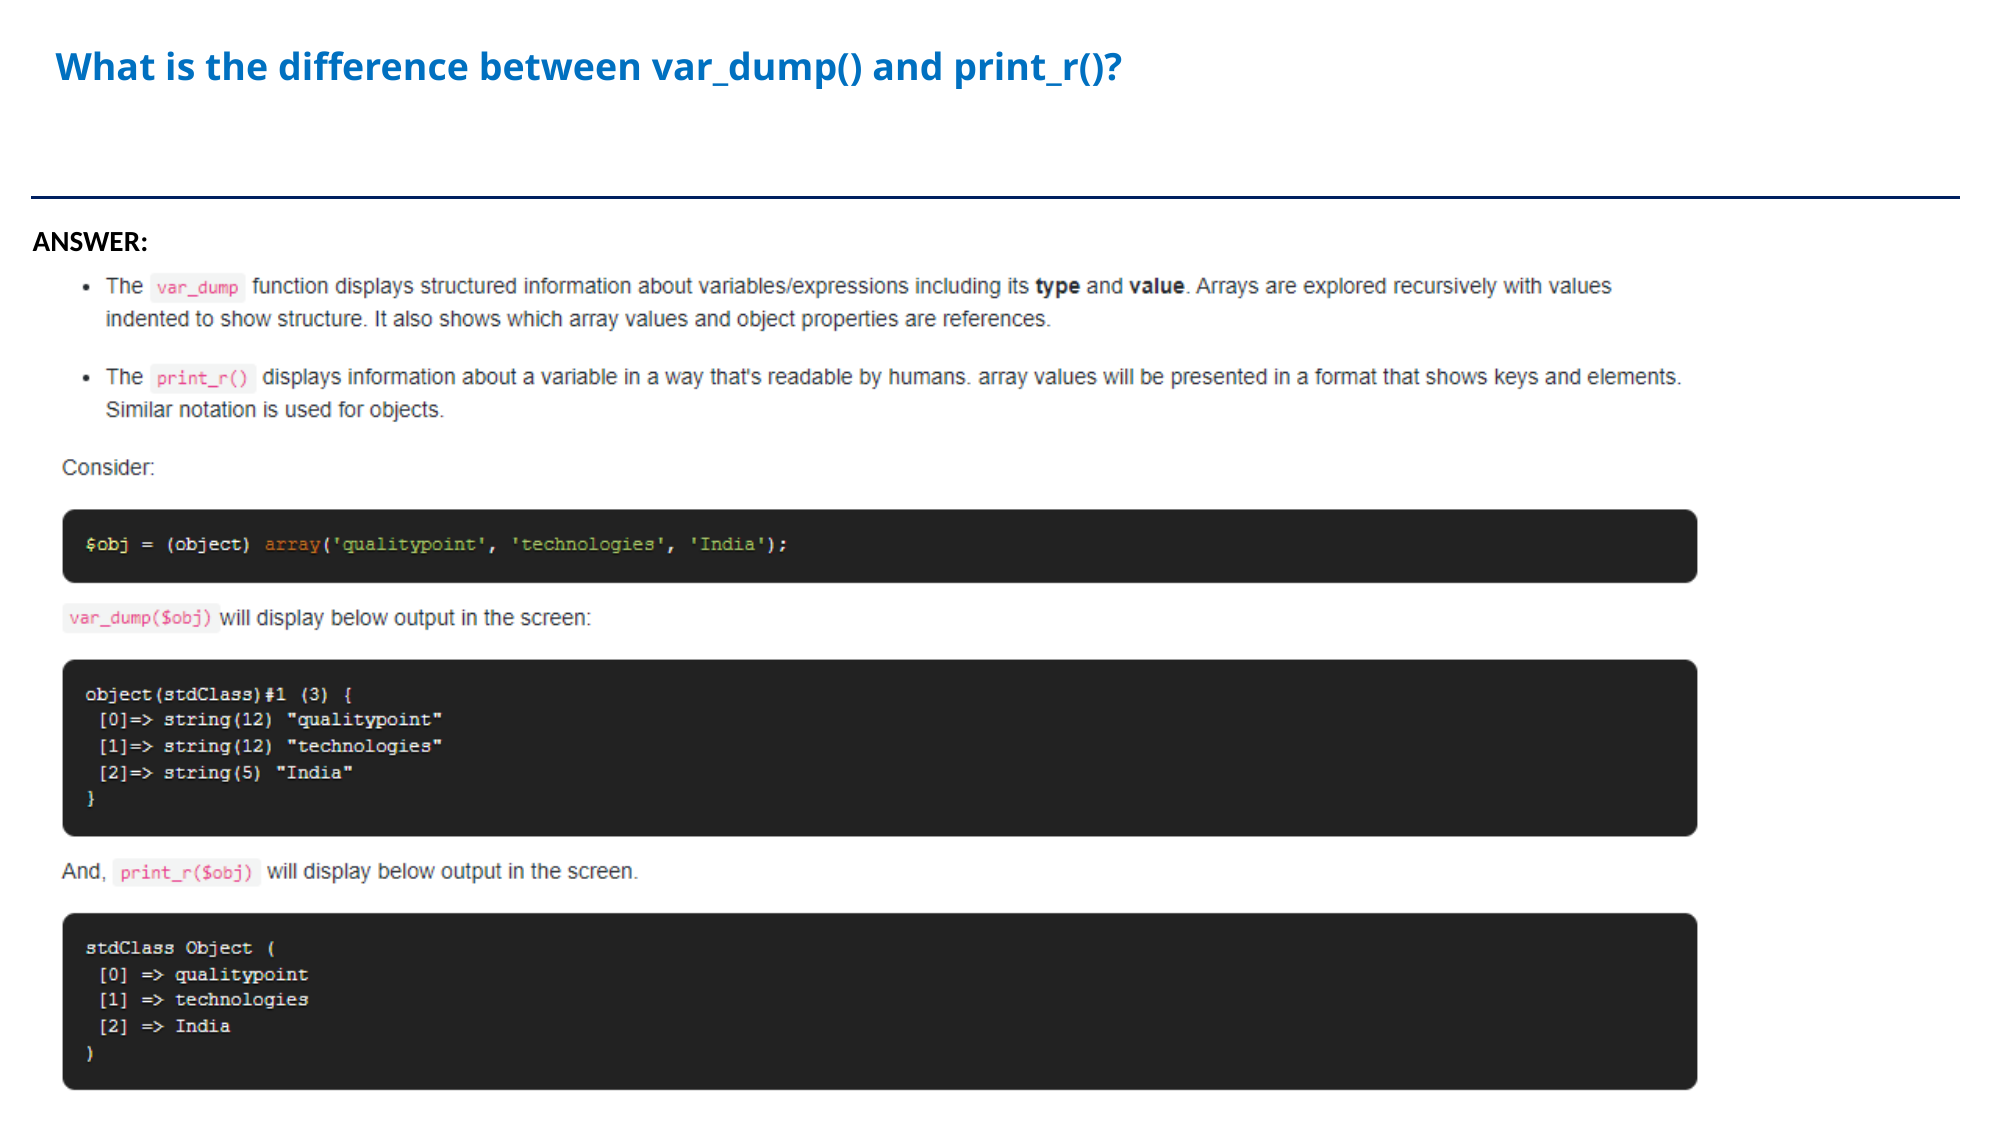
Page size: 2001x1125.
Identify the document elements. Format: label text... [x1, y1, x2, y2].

text_box What is the difference between var_dump() and print_r()? [3, 32, 1636, 96]
picture [52, 264, 1707, 1109]
text_box ANSWER: [17, 214, 1960, 265]
